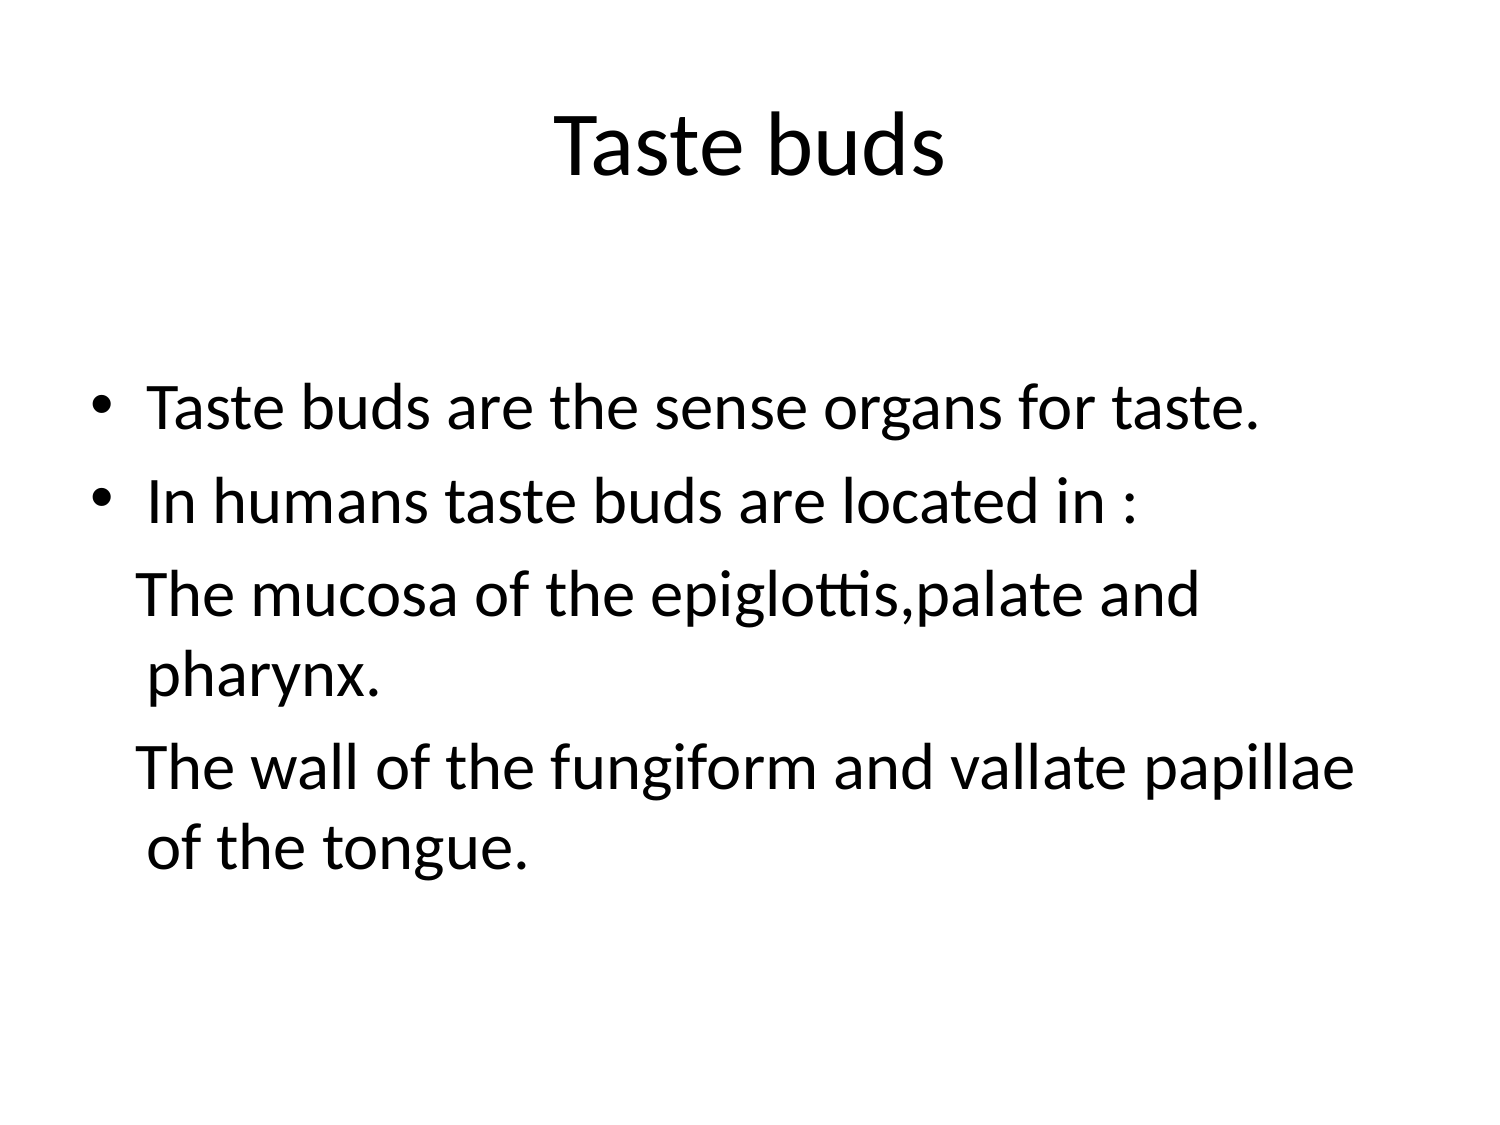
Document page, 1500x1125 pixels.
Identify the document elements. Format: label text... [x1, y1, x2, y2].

list Taste buds are the sense organs for taste. In humans taste buds are located in : The mucosa of the epiglottis,palate and pharynx. The wall of the fungiform and vallate papillae of the tongue. [75, 262, 1425, 1005]
title Taste buds [75, 45, 1425, 233]
